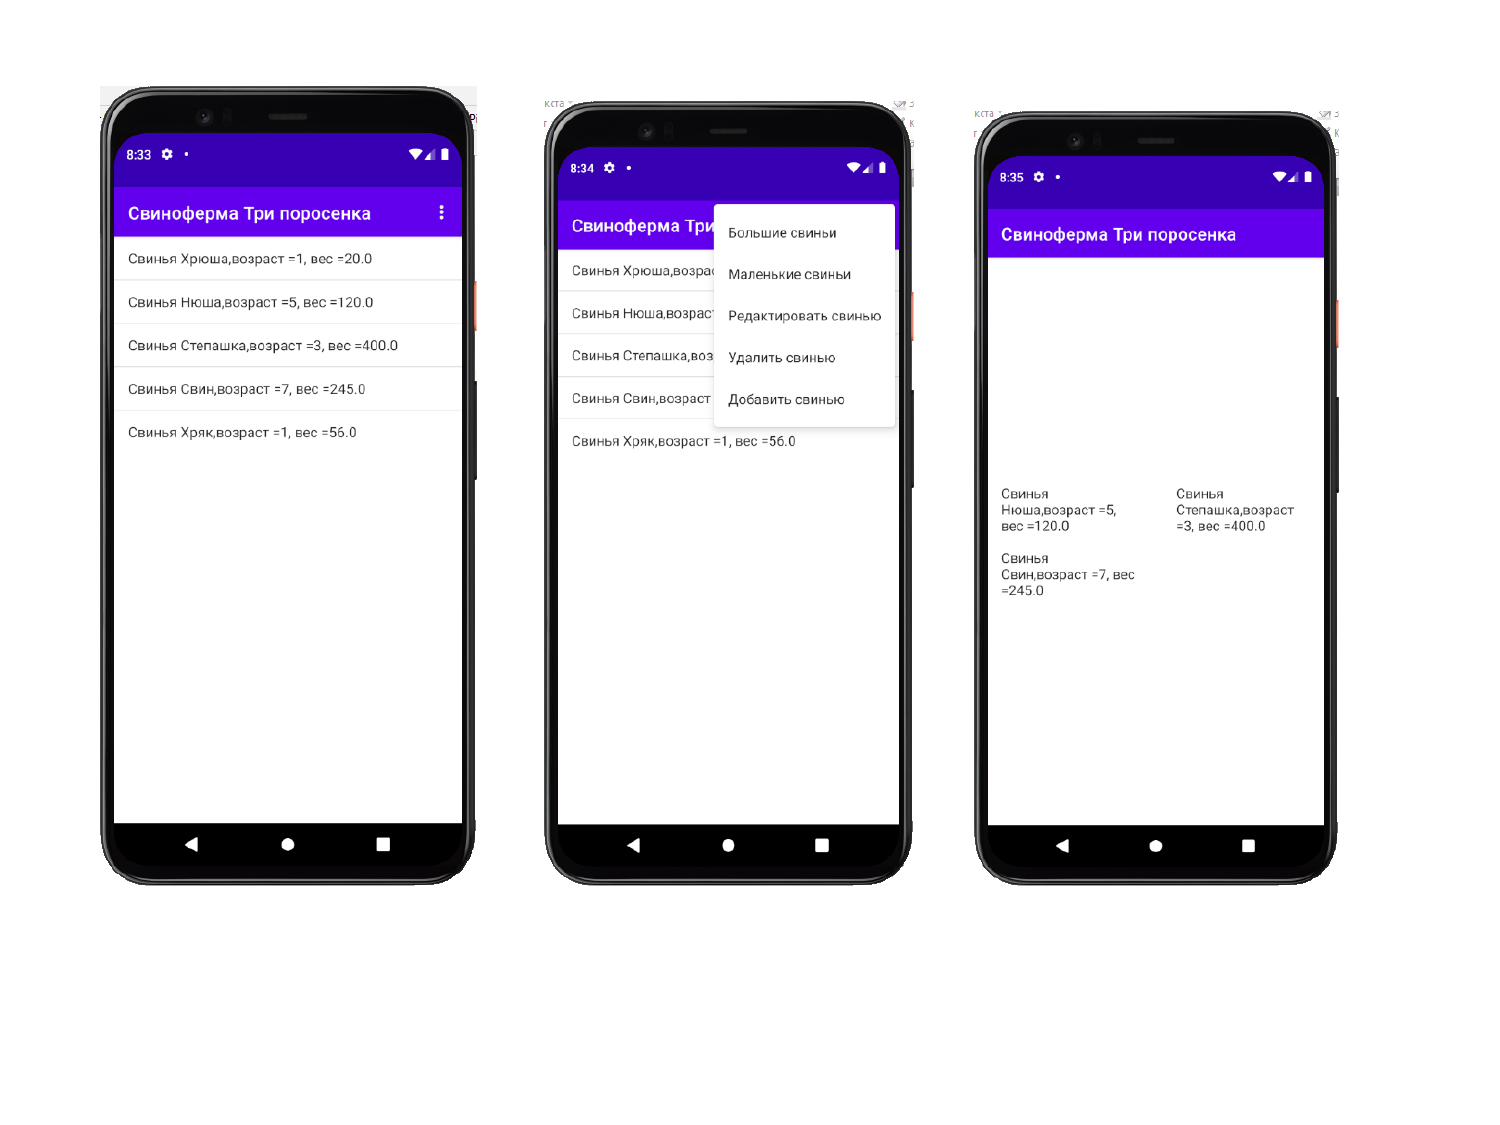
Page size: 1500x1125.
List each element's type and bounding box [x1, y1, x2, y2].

picture [544, 101, 915, 887]
picture [100, 86, 478, 887]
picture [974, 111, 1340, 887]
